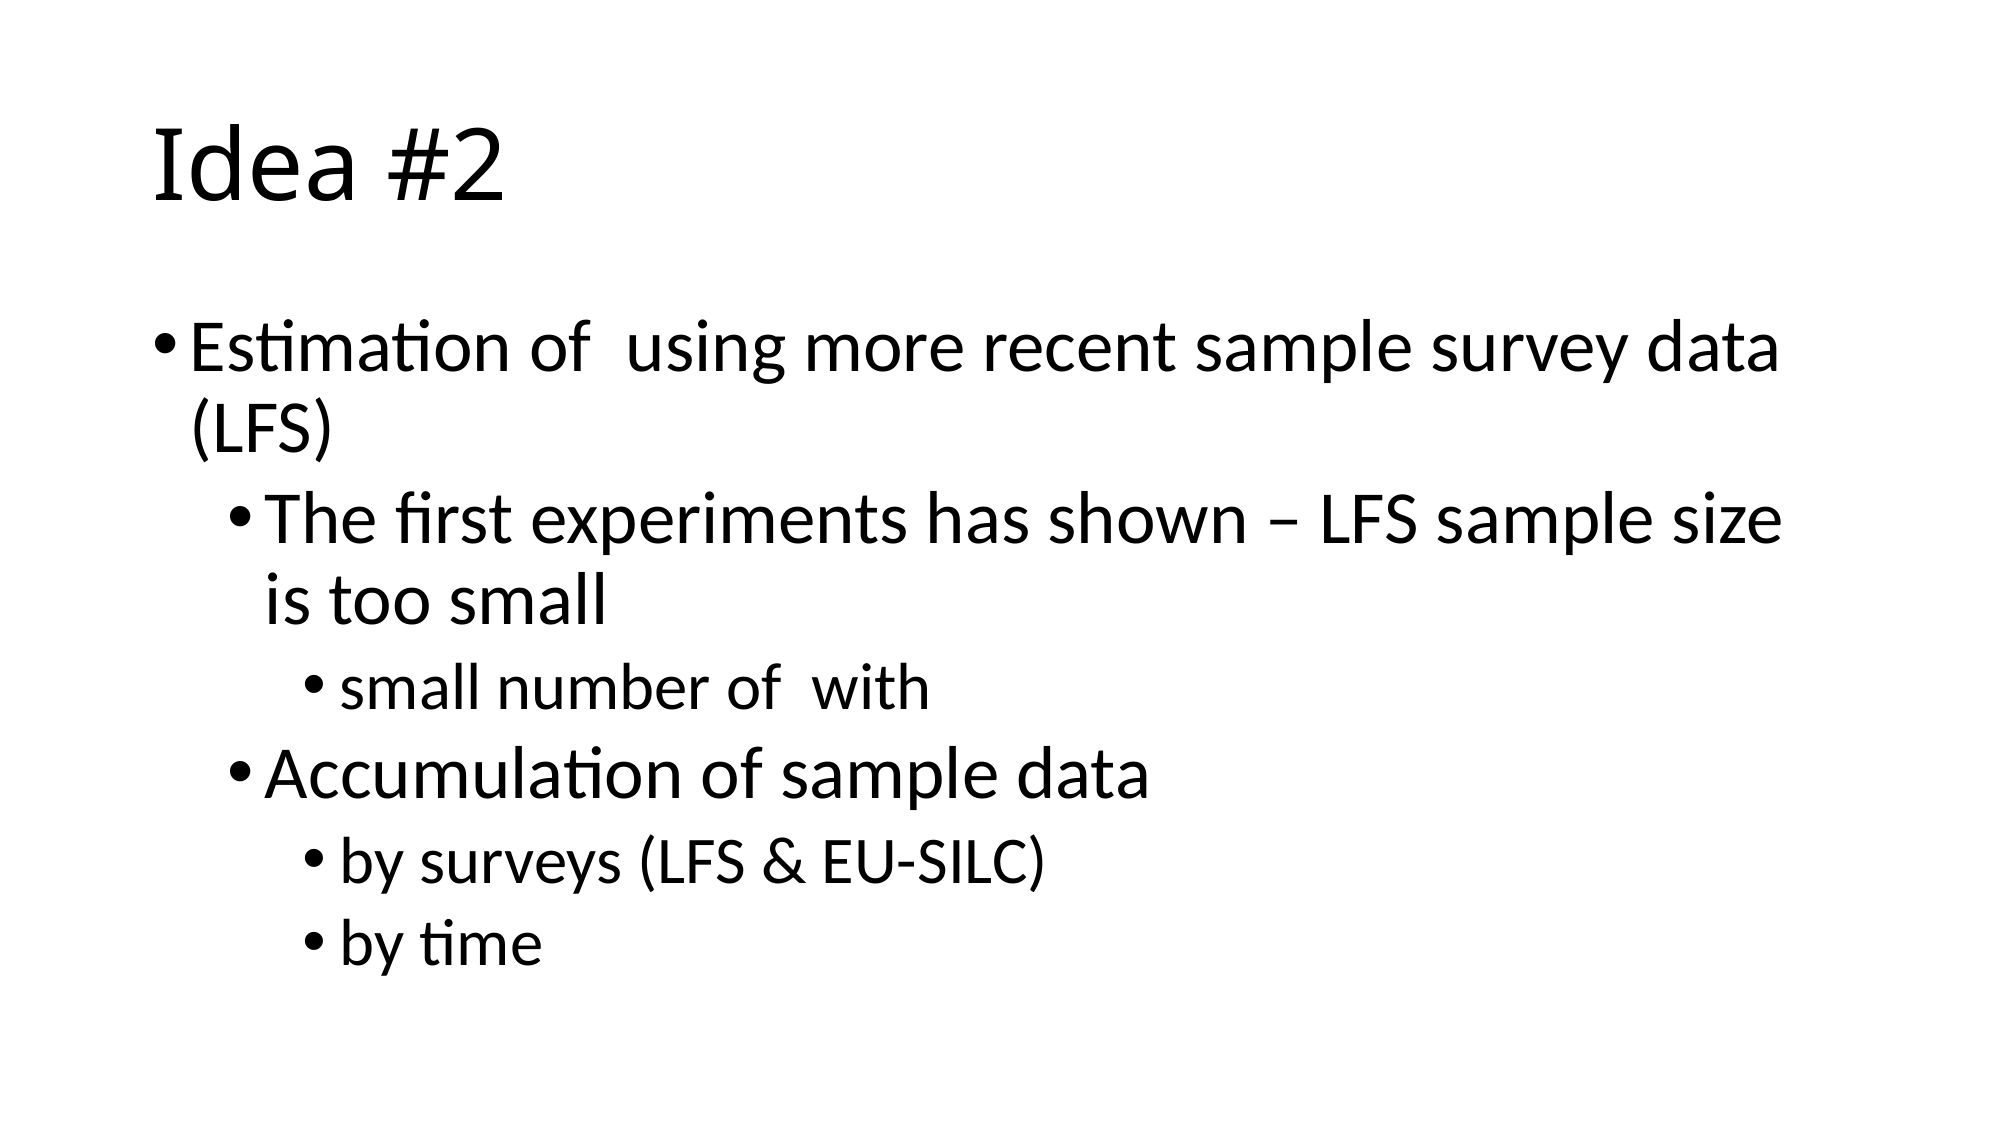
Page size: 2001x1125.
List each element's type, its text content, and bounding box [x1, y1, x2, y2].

title Idea #2 [137, 59, 1863, 278]
